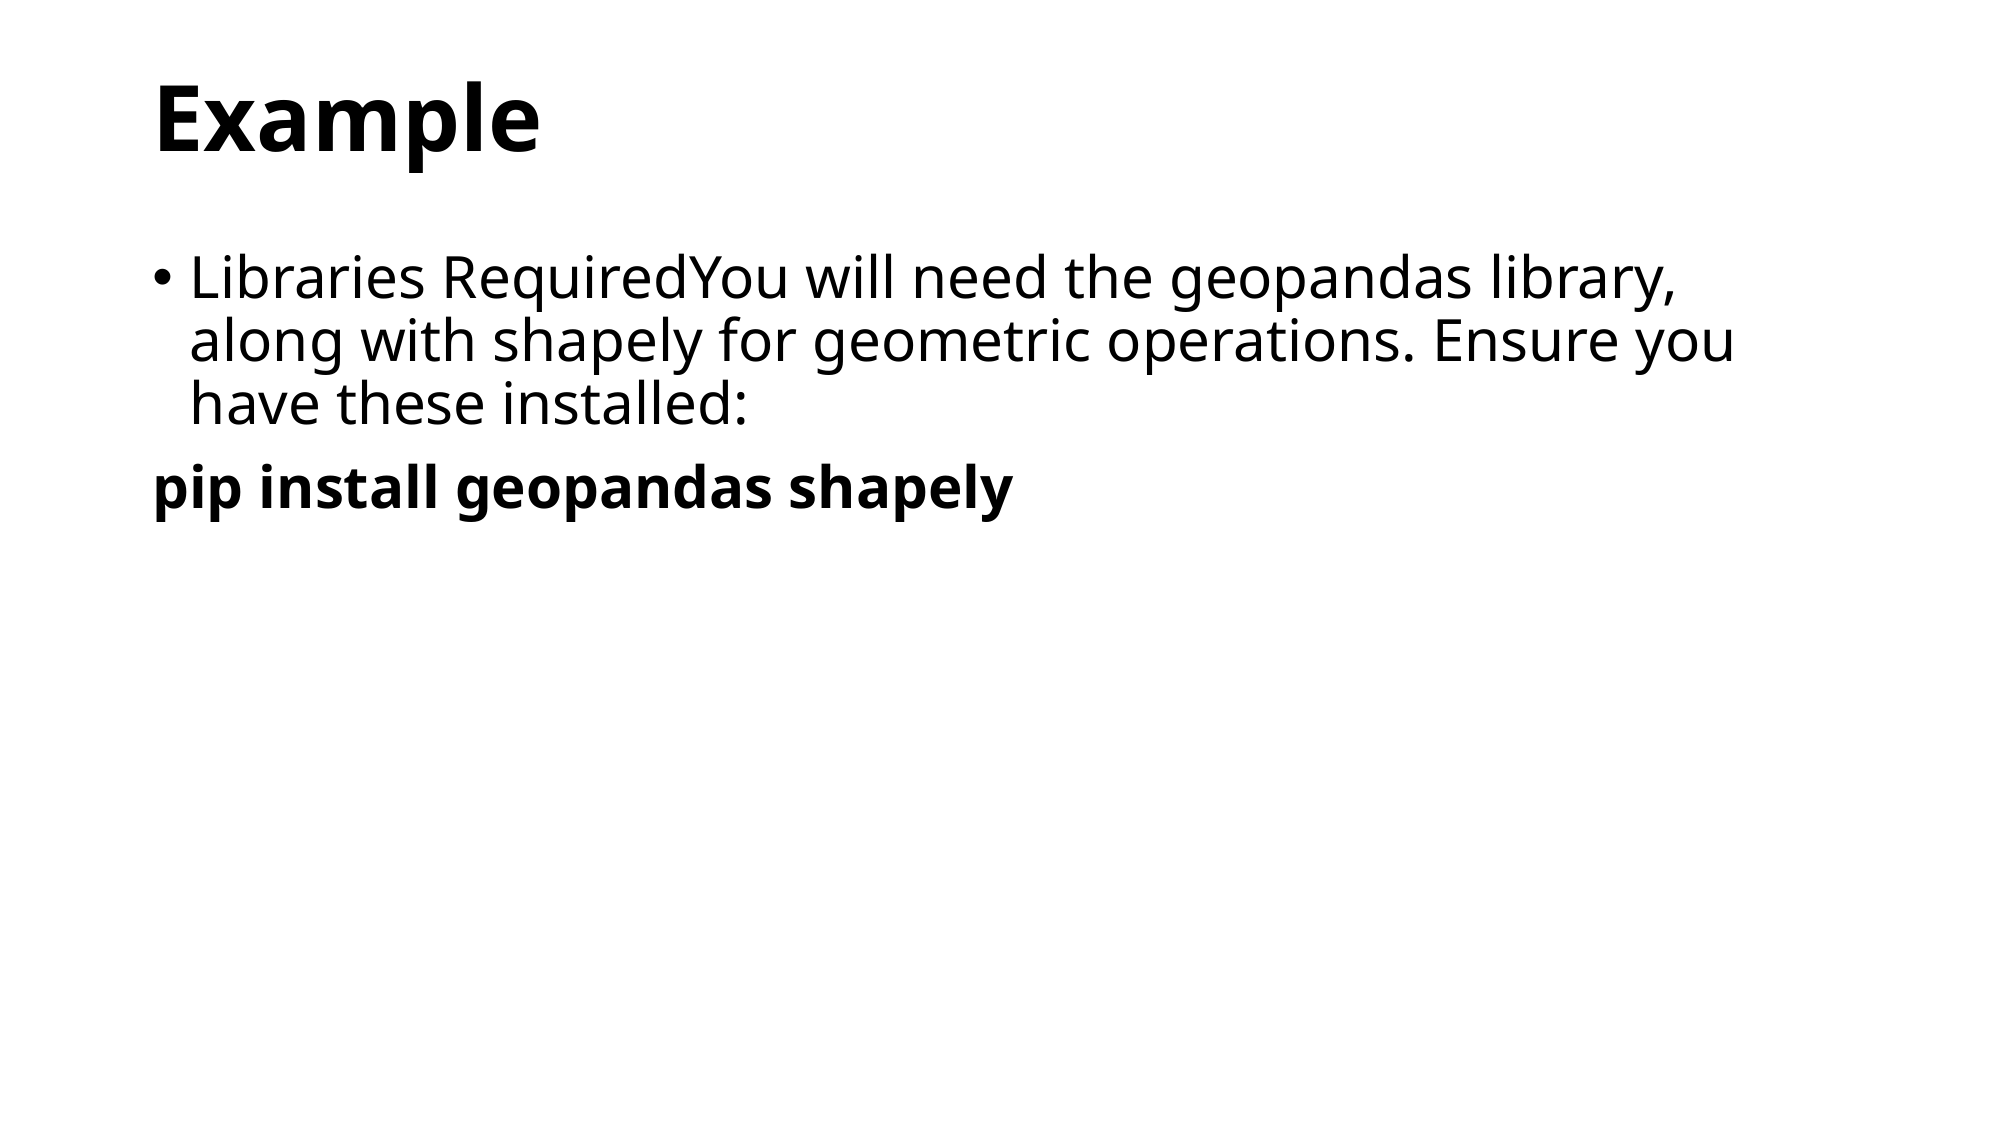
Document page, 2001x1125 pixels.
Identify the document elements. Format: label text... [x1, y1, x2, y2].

title Example [137, 17, 1863, 227]
list Libraries RequiredYou will need the geopandas library, along with shapely for geometric operations. Ensure you have these installed: pip install geopandas shapely [137, 241, 1863, 1014]
